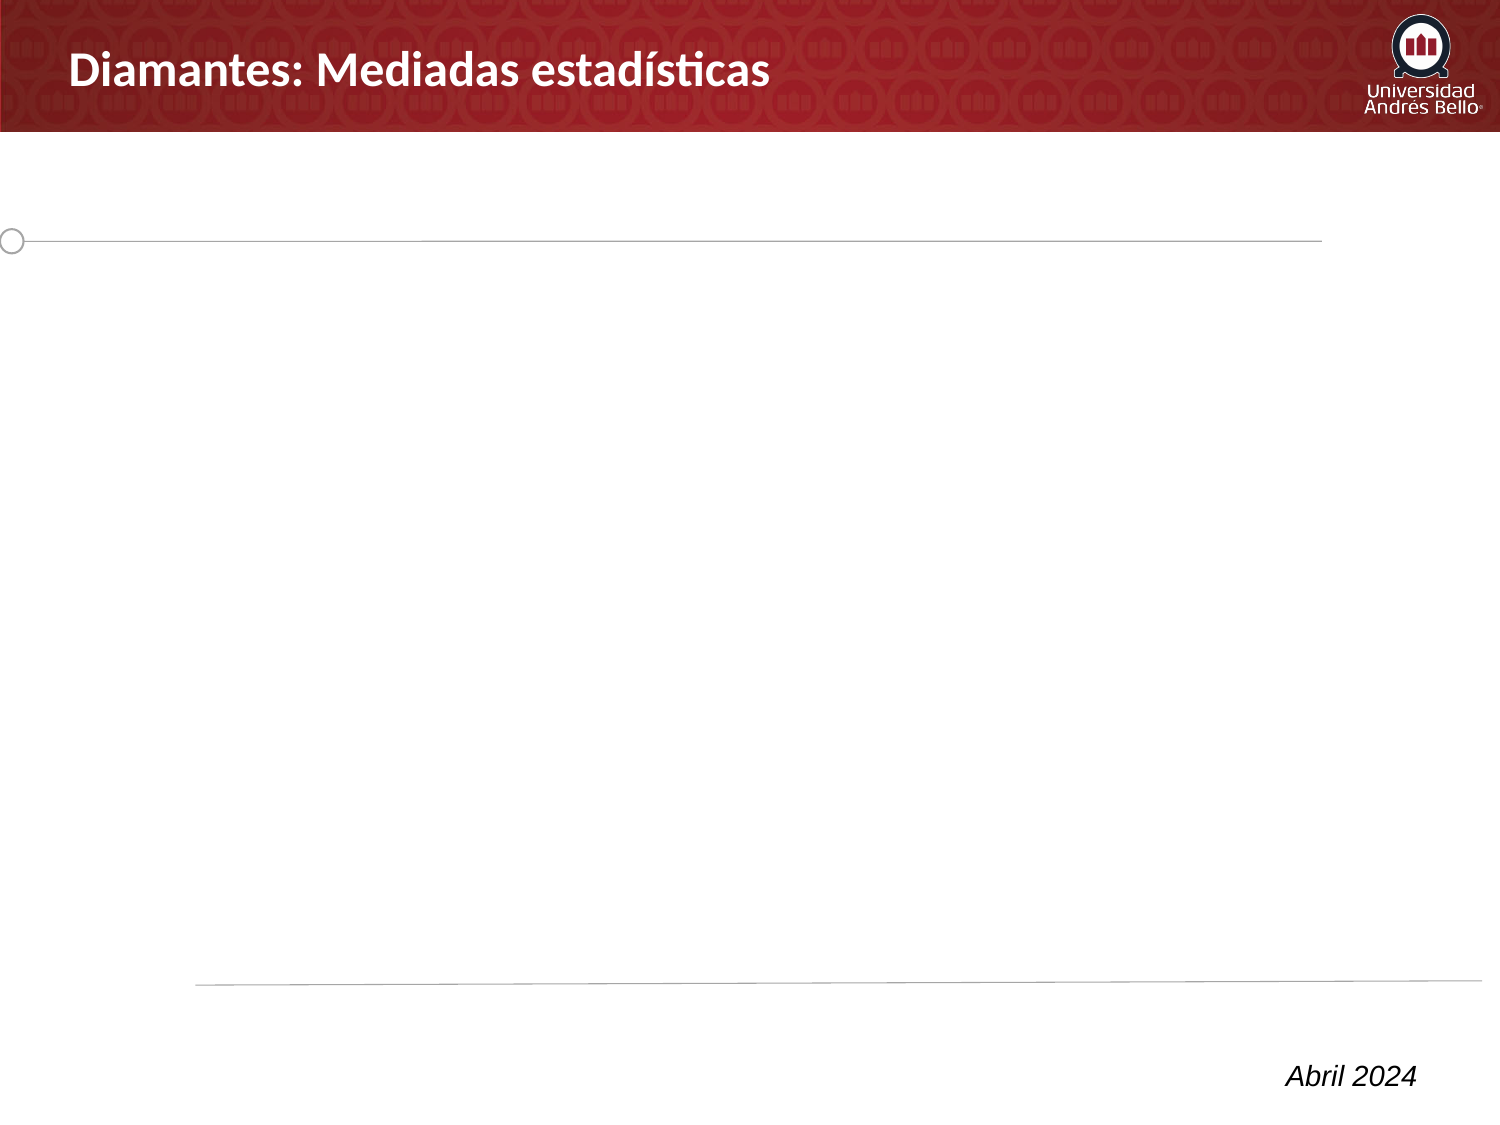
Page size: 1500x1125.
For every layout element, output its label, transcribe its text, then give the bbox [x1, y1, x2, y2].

text_box Abril 2024 [1179, 1050, 1433, 1101]
text_box [0, 229, 24, 254]
picture [0, 0, 1500, 132]
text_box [195, 980, 1483, 986]
